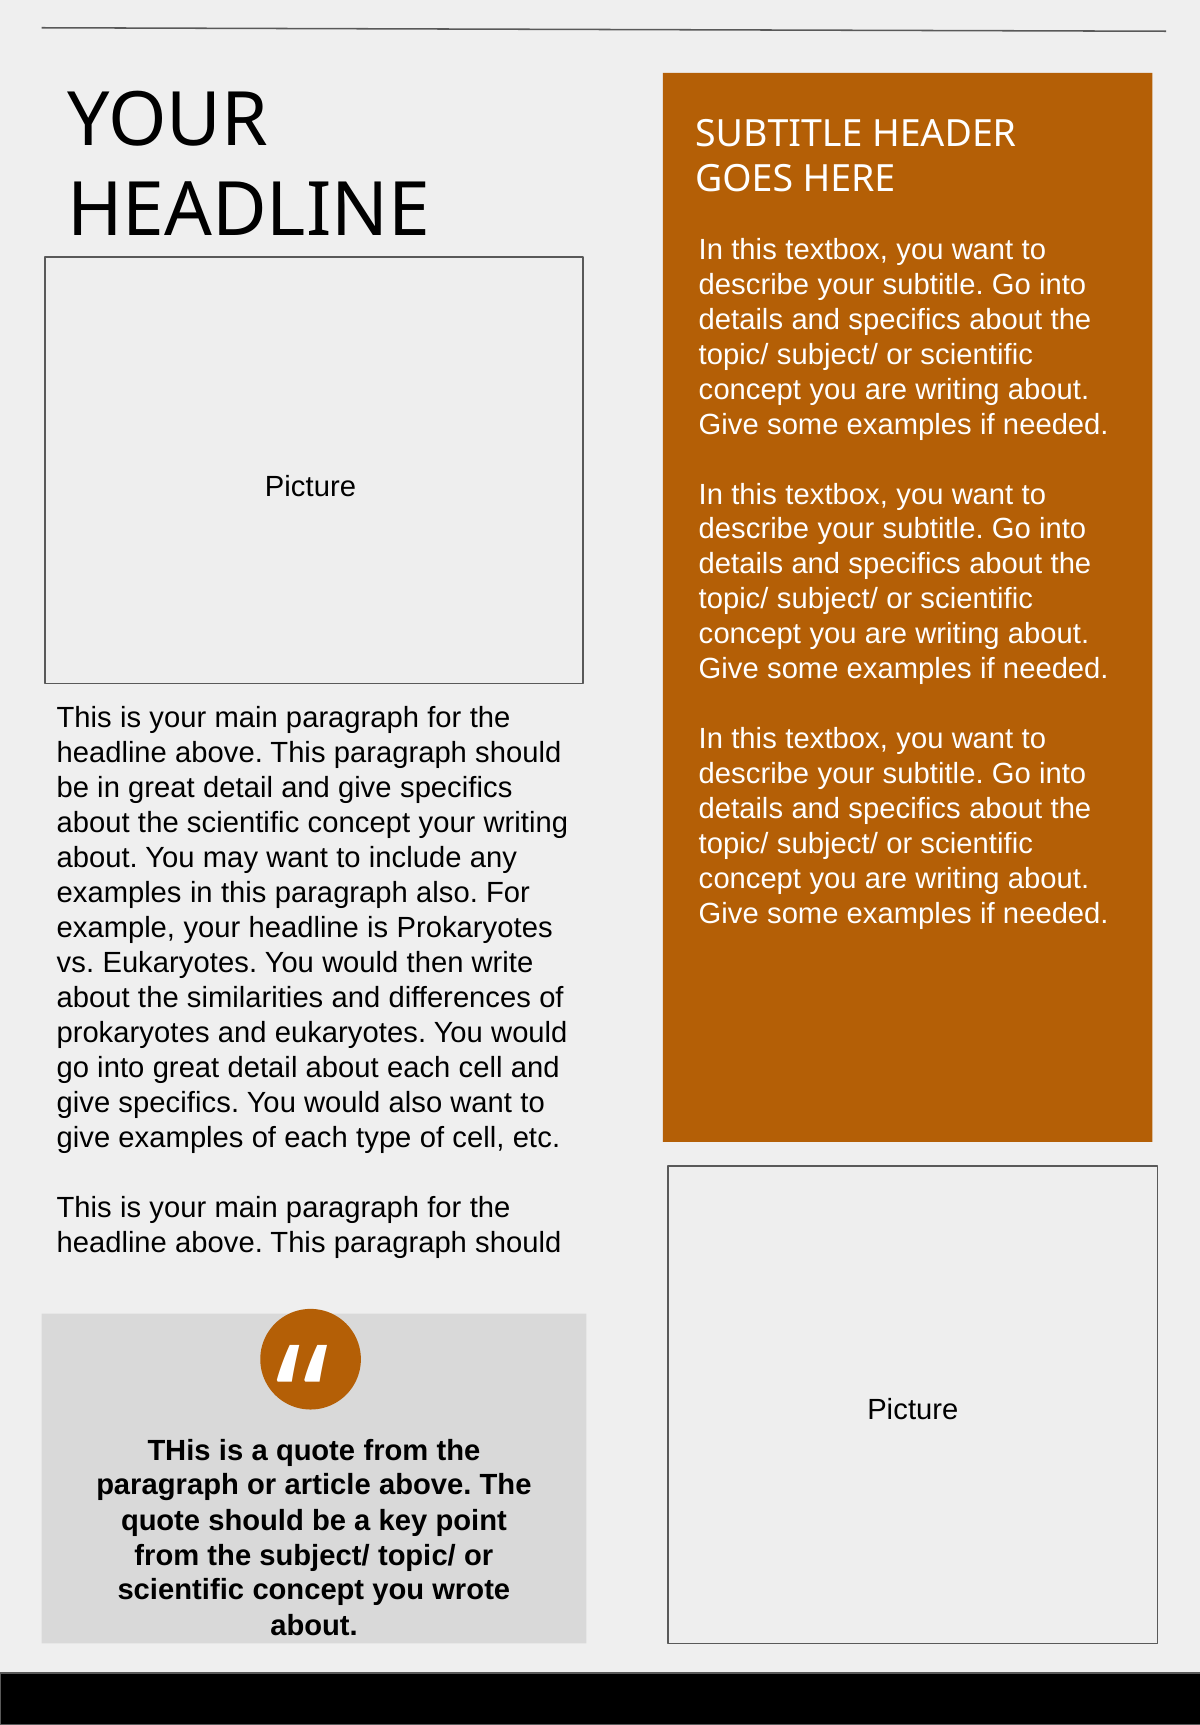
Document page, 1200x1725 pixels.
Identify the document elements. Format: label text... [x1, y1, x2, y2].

text_box Picture [109, 426, 512, 542]
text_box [41, 27, 1167, 32]
text_box This is your main paragraph for the headline above. This paragraph should be in great detail and give specifics about the scientific concept your writing about. You may want to include any examples in this paragraph also. For example, your headline is Prokaryotes vs. Eukaryotes. You would then write about the similarities and differences of prokaryotes and eukaryotes. You would go into great detail about each cell and give specifics. You would also want to give examples of each type of cell, etc. This is your main paragraph for the headline above. This paragraph should [41, 683, 587, 1309]
text_box [0, 1672, 1200, 1725]
text_box [662, 72, 1153, 1142]
text_box THis is a quote from the paragraph or article above. The quote should be a key point from the subject/ topic/ or scientific concept you wrote about. [69, 1415, 559, 1614]
text_box [41, 1313, 587, 1644]
text_box “ [260, 1287, 424, 1415]
text_box SUBTITLE HEADER GOES HERE [680, 93, 1142, 209]
text_box Picture [712, 1350, 1114, 1465]
text_box [45, 256, 583, 683]
text_box YOUR HEADLINE GOES HERE [52, 55, 590, 233]
text_box [668, 1166, 1158, 1644]
text_box In this textbox, you want to describe your subtitle. Go into details and specifics about the topic/ subject/ or scientific concept you are writing about. Give some examples if needed. In this textbox, you want to describe your subtitle. Go into details and specifics about the topic/ subject/ or scientific concept you are writing about. Give some examples if needed. In this textbox, you want to describe your subtitle. Go into details and specifics about the topic/ subject/ or scientific concept you are writing about. Give some examples if needed. [683, 215, 1146, 1118]
